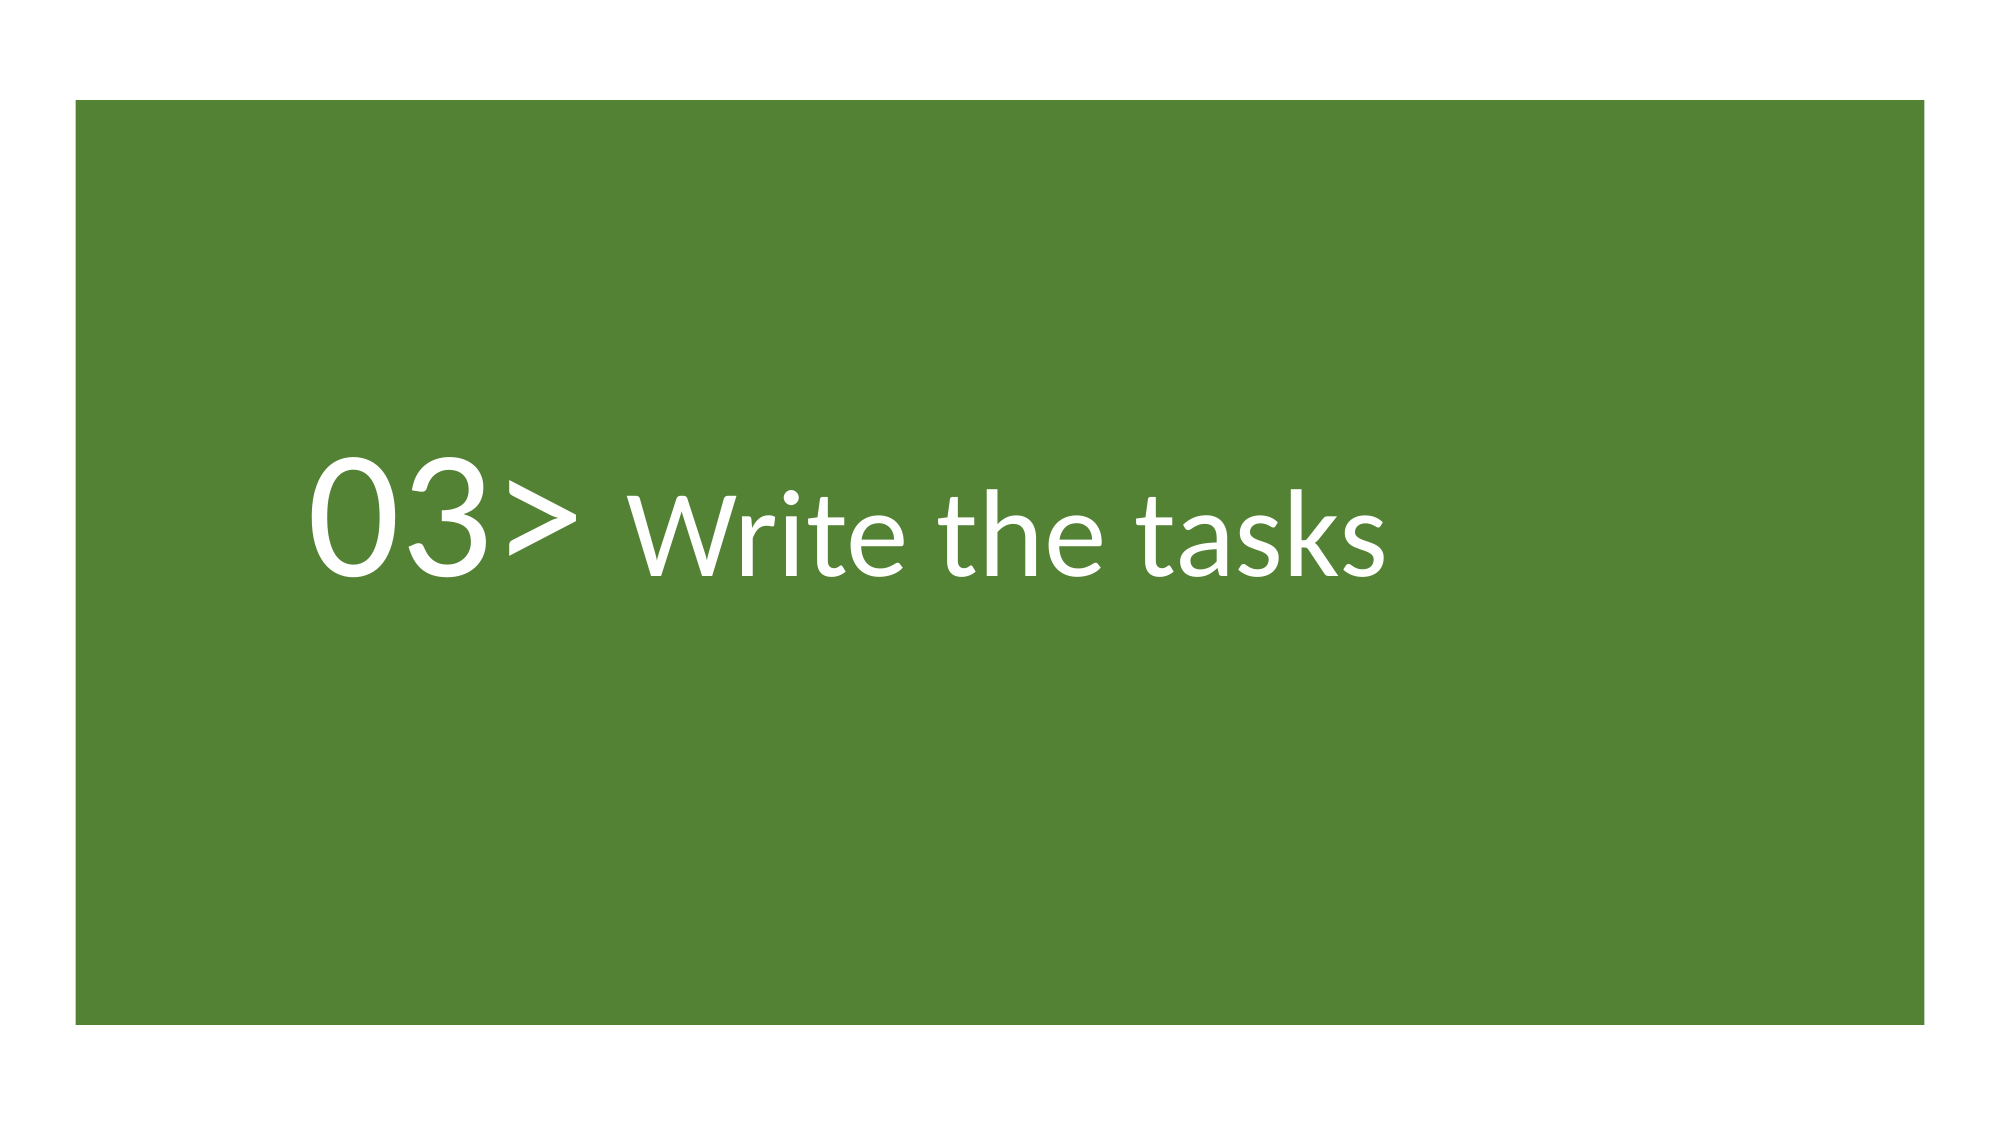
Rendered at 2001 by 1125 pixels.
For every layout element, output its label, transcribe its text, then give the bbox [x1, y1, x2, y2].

text_box 03> Write the tasks [293, 385, 1835, 621]
text_box [75, 99, 1925, 1026]
